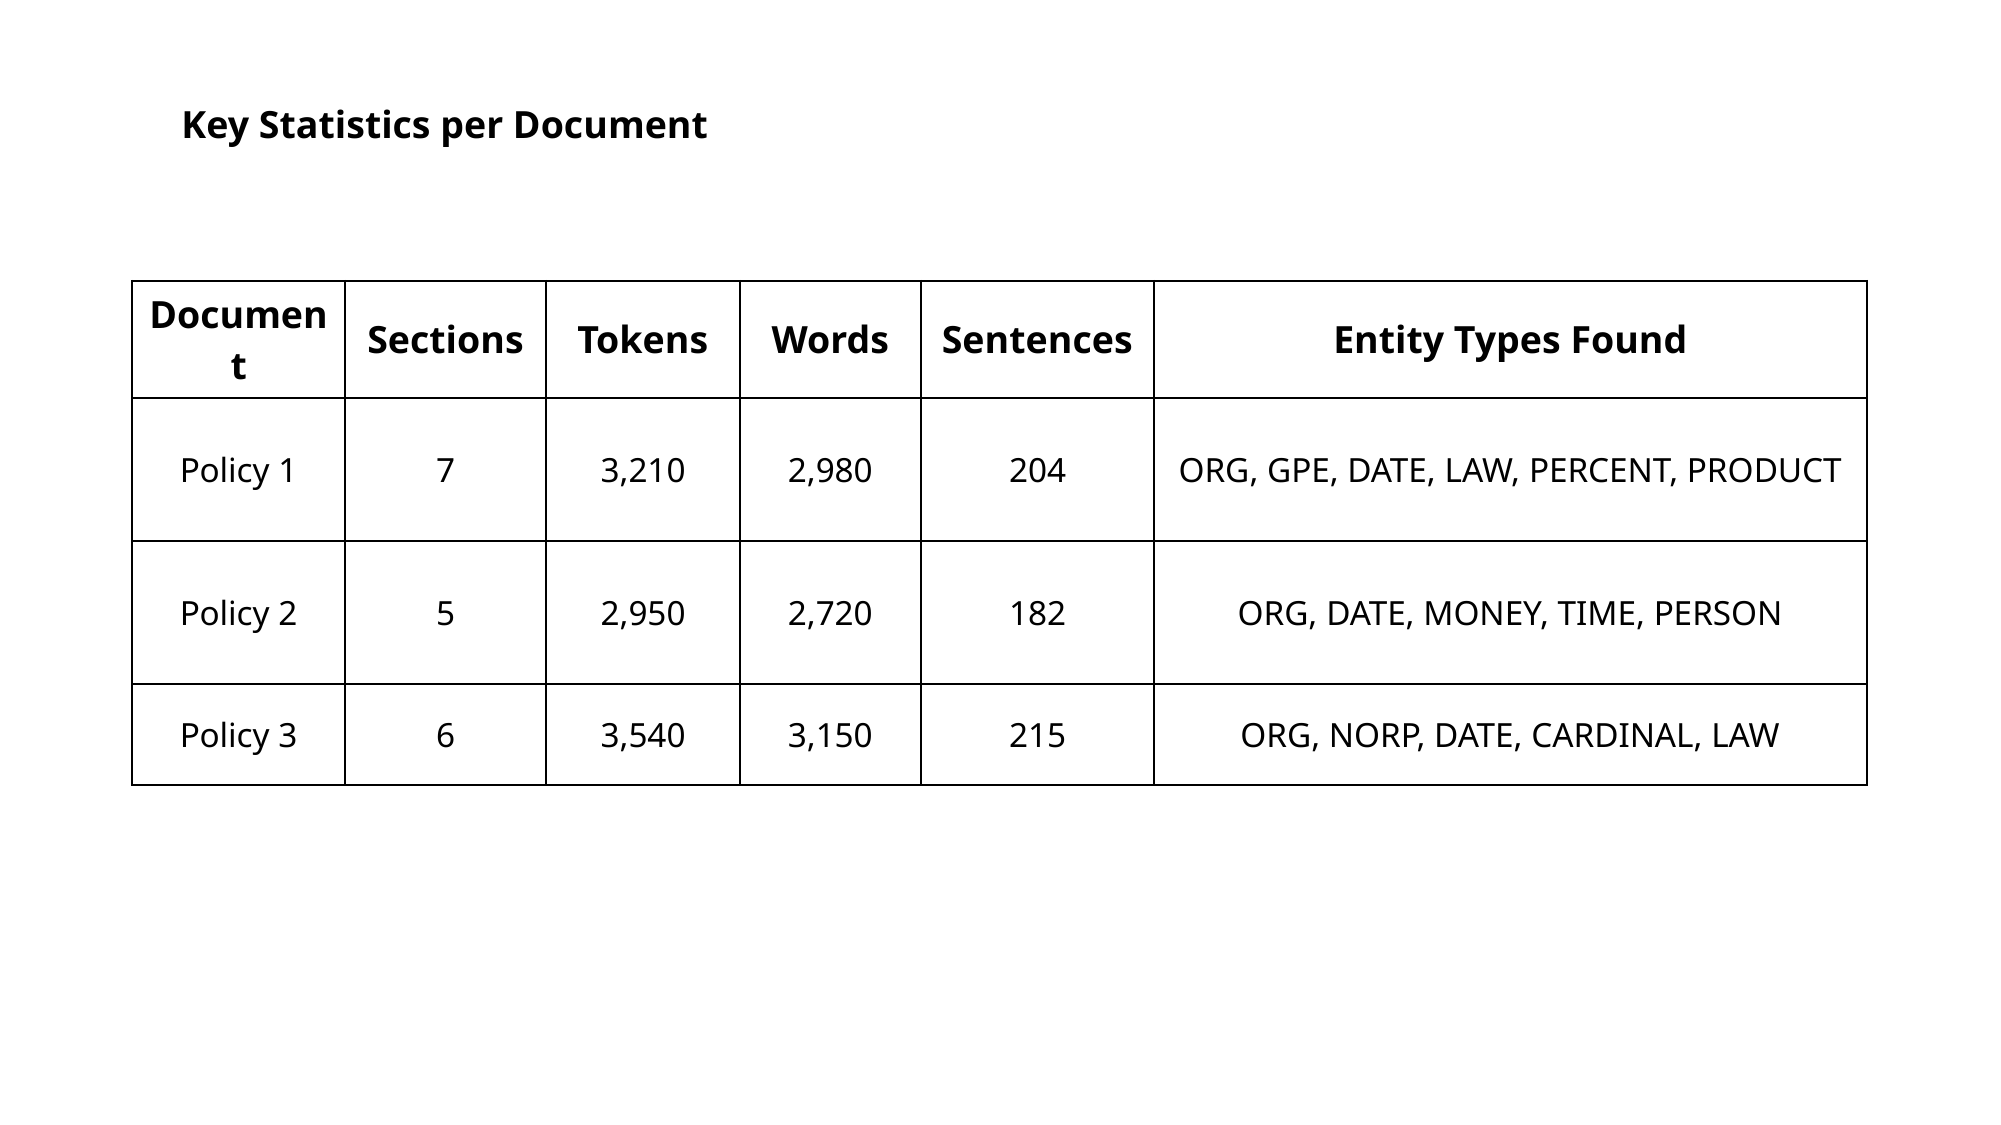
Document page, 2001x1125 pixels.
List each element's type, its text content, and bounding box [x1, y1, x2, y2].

table_cell 2,720 [741, 542, 920, 683]
table_header Sentences [922, 282, 1153, 397]
table_cell 6 [346, 685, 545, 784]
table_cell 3,210 [547, 399, 739, 540]
table_cell 5 [346, 542, 545, 683]
table_cell 2,950 [547, 542, 739, 683]
table_cell 7 [346, 399, 545, 540]
table_cell 3,540 [547, 685, 739, 784]
table_cell Policy 3 [133, 685, 344, 784]
table_cell Policy 1 [133, 399, 344, 540]
table_cell Policy 2 [133, 542, 344, 683]
table_cell 204 [922, 399, 1153, 540]
table_cell 2,980 [741, 399, 920, 540]
table_header Words [741, 282, 920, 397]
table_header Entity Types Found [1155, 282, 1866, 397]
table_header Tokens [547, 282, 739, 397]
table_cell ORG, NORP, DATE, CARDINAL, LAW [1155, 685, 1866, 784]
table_cell ORG, GPE, DATE, LAW, PERCENT, PRODUCT [1155, 399, 1866, 540]
table_cell 3,150 [741, 685, 920, 784]
table_header Document [133, 282, 344, 397]
table_header Sections [346, 282, 545, 397]
table_cell 182 [922, 542, 1153, 683]
table_cell 215 [922, 685, 1153, 784]
table_cell ORG, DATE, MONEY, TIME, PERSON [1155, 542, 1866, 683]
text_box Key Statistics per Document [166, 93, 1291, 154]
